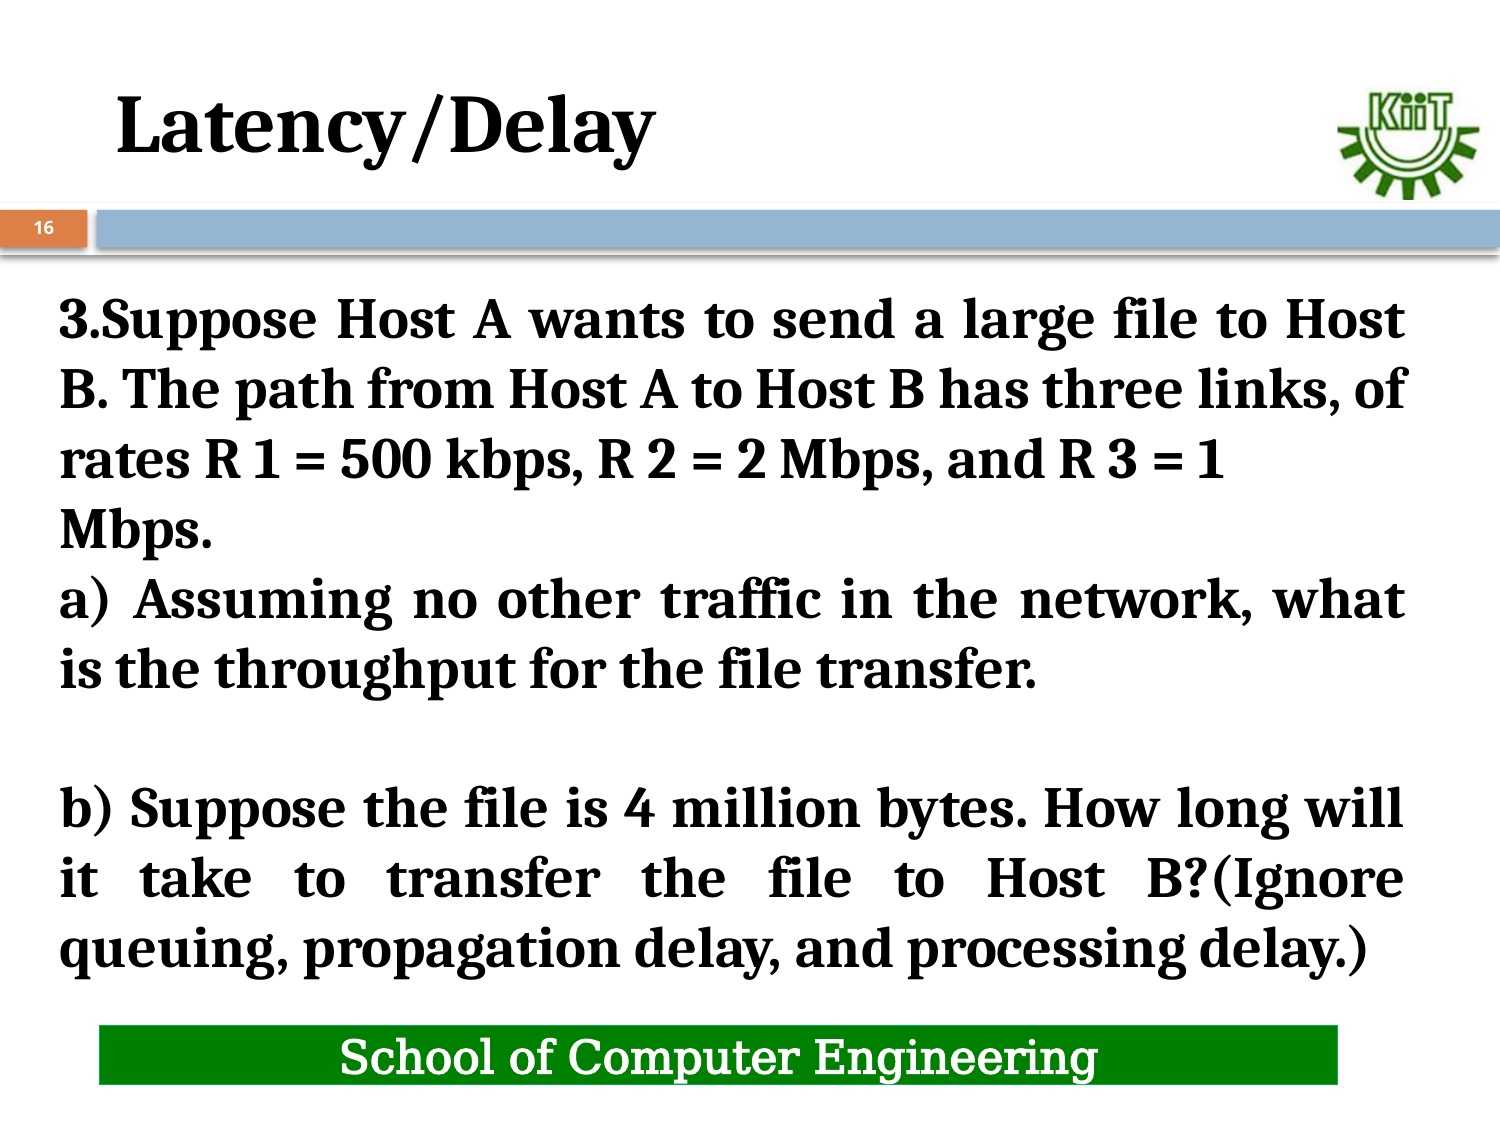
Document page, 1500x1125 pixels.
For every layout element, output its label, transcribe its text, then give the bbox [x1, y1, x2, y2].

text_box 3.Suppose Host A wants to send a large file to Host B. The path from Host A to Host B has three links, of rates R 1 = 500 kbps, R 2 = 2 Mbps, and R 3 = 1 Mbps. a) Assuming no other traffic in the network, what is the throughput for the file transfer. b) Suppose the file is 4 million bytes. How long will it take to transfer the file to Host B?(Ignore queuing, propagation delay, and processing delay.) [44, 272, 1421, 987]
title Latency/Delay [100, 37, 1439, 201]
picture [1337, 87, 1491, 201]
slide_number 16 [0, 208, 88, 249]
footer School of Computer Engineering [99, 1025, 1338, 1085]
